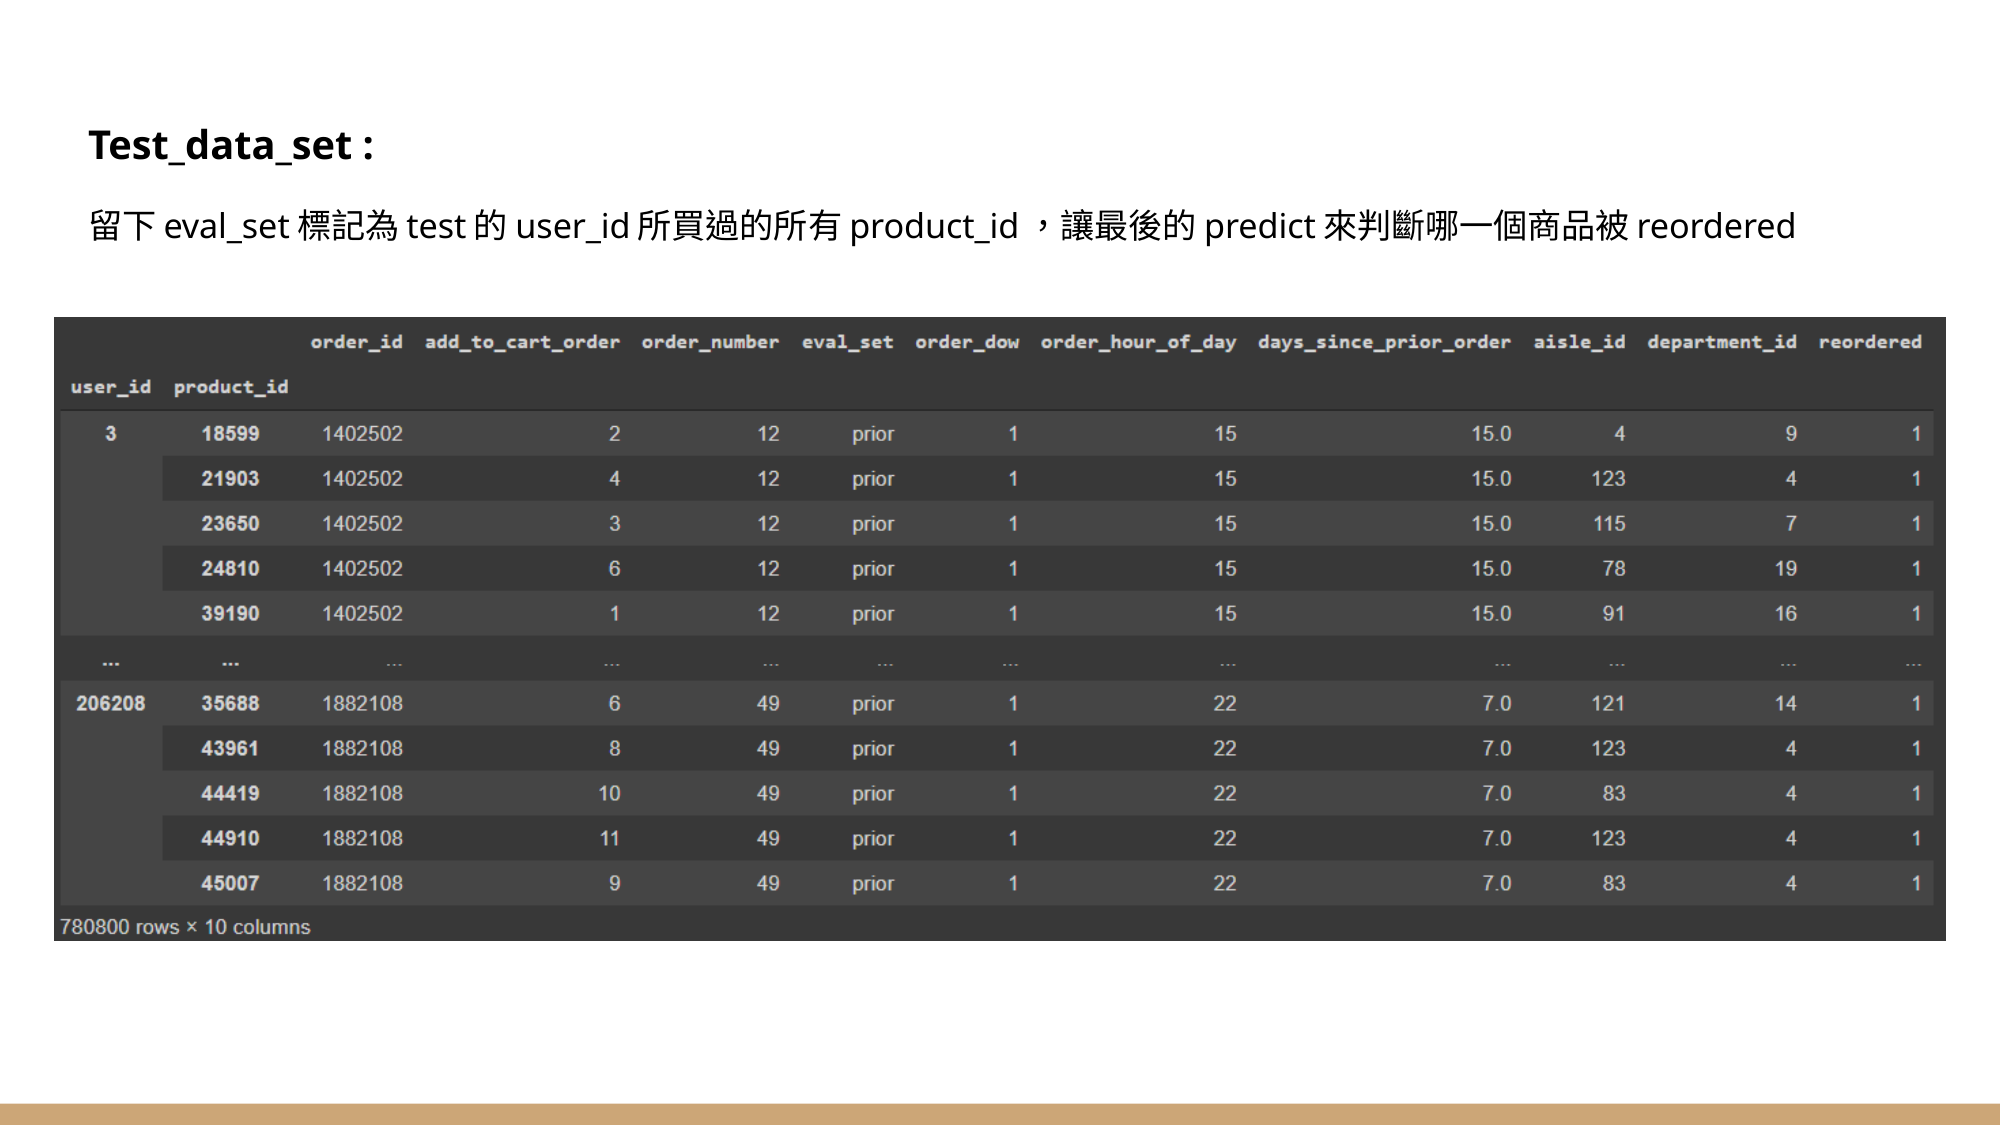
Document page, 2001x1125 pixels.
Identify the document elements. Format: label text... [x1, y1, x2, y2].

list Test_data_set : 留下eval_set標記為test的user_id所買過的所有product_id，讓最後的predict來判斷哪一個商品被reordered [68, 93, 1946, 298]
picture [54, 317, 1946, 941]
